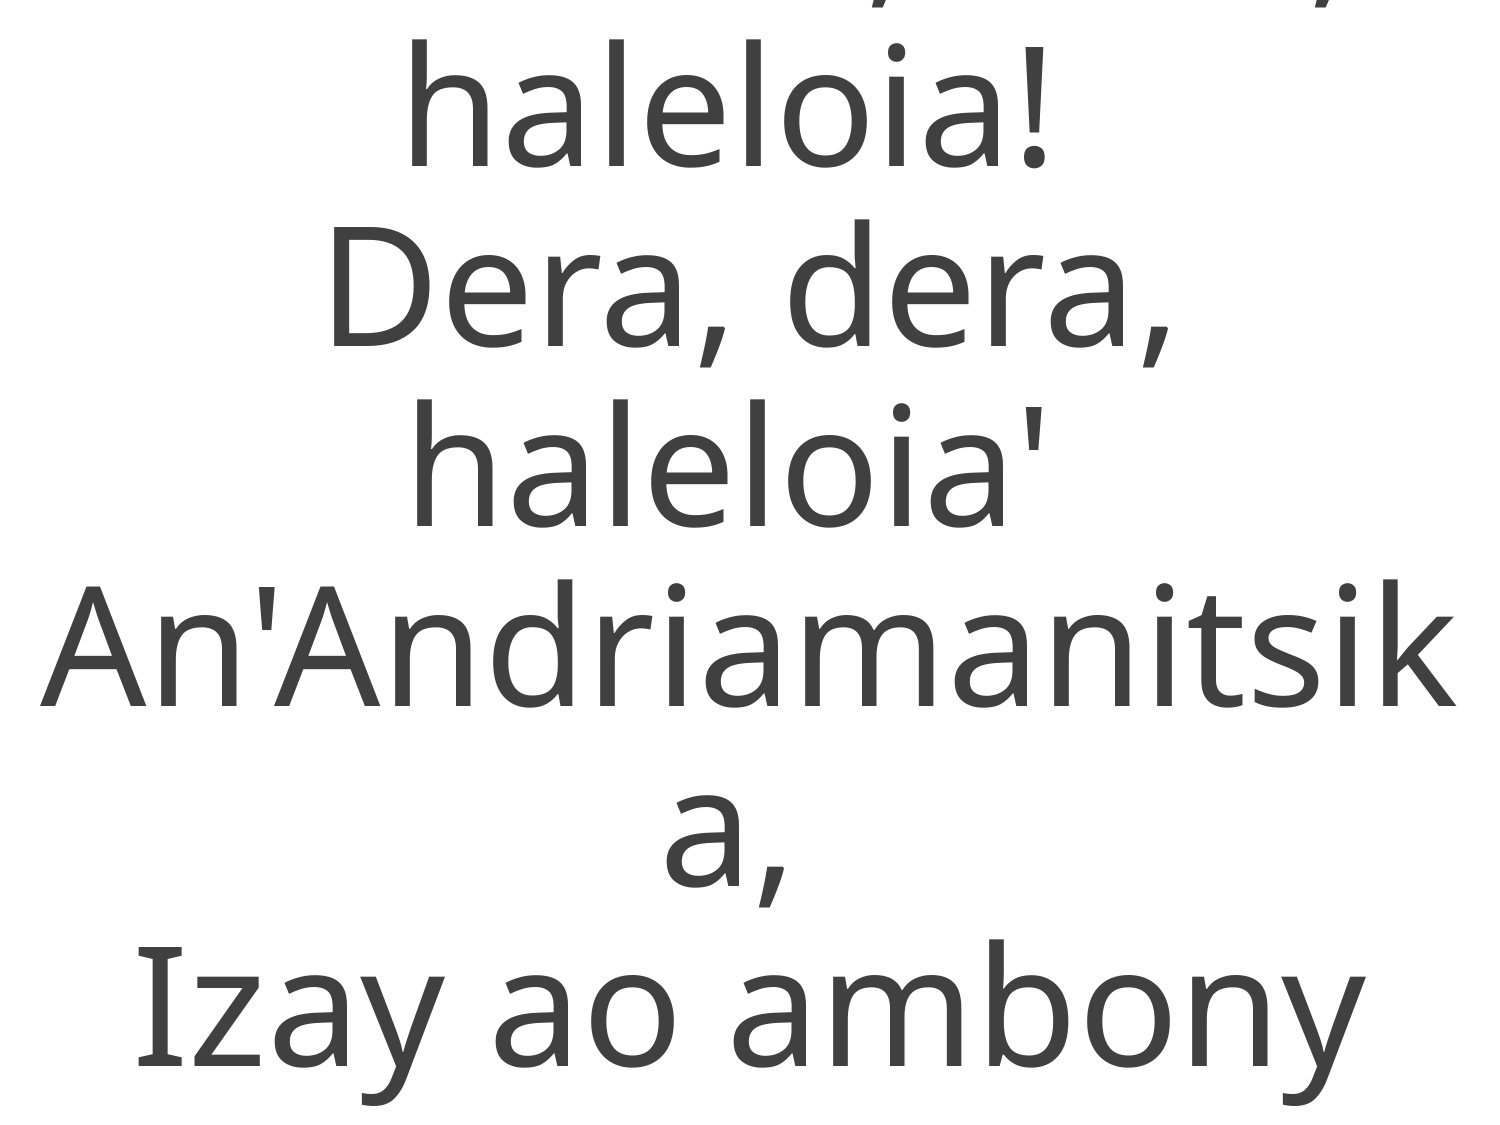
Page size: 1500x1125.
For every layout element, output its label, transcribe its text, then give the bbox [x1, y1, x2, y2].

title Fiv : Dera, dera, haleloia! Dera, dera, haleloia' An'Andriamanitsika, Izay ao ambony ao. [0, 453, 1500, 672]
